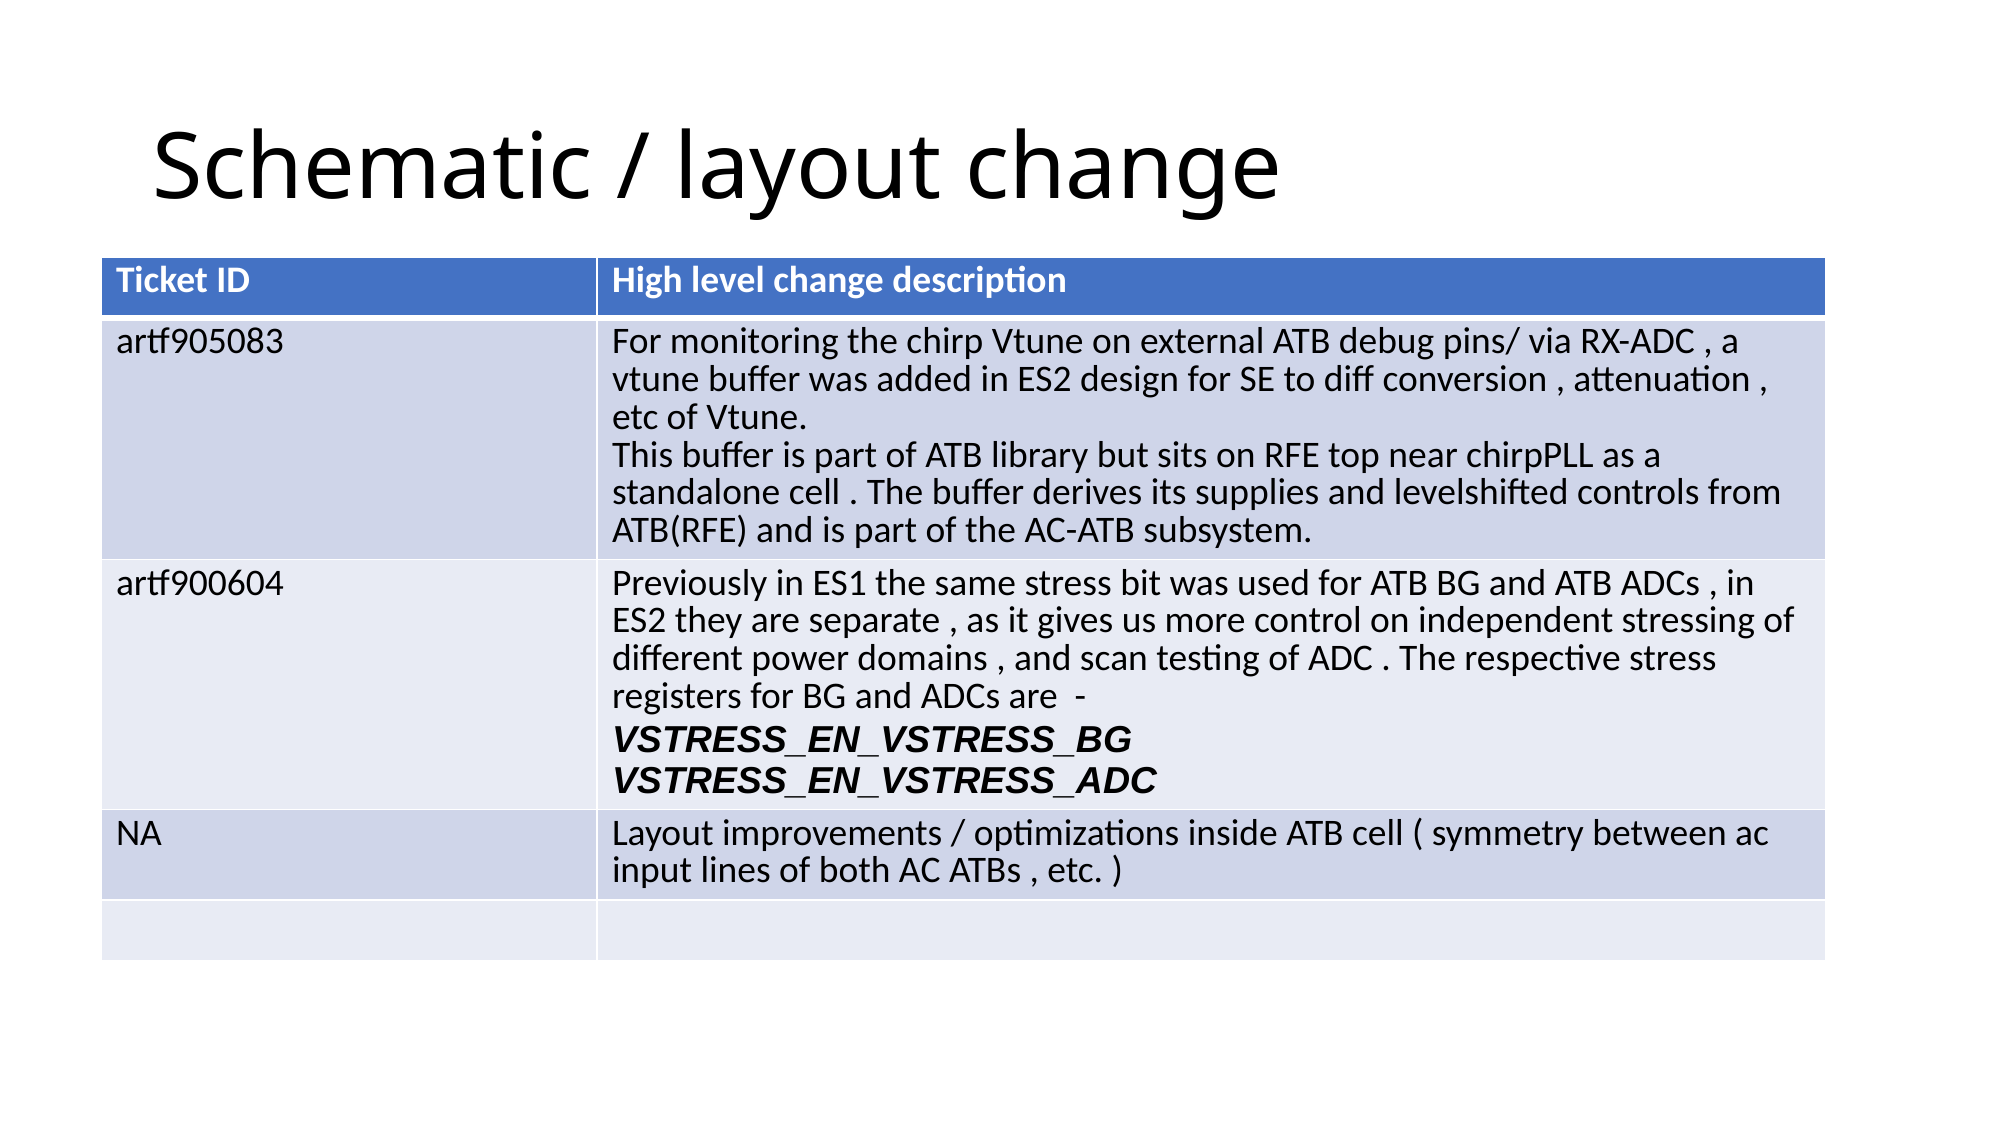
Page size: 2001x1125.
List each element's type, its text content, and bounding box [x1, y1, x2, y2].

table_header Ticket ID [102, 258, 596, 315]
table_cell NA [102, 810, 596, 899]
table_cell For monitoring the chirp Vtune on external ATB debug pins/ via RX-ADC , a vtune buffer was added in ES2 design for SE to diff conversion , attenuation , etc of Vtune. This buffer is part of ATB library but sits on RFE top near chirpPLL as a standalone cell . The buffer derives its supplies and levelshifted controls from ATB(RFE) and is part of the AC-ATB subsystem. [598, 321, 1825, 559]
table_cell Previously in ES1 the same stress bit was used for ATB BG and ATB ADCs , in ES2 they are separate , as it gives us more control on independent stressing of different power domains , and scan testing of ADC . The respective stress registers for BG and ADCs are - VSTRESS_EN_VSTRESS_BG VSTRESS_EN_VSTRESS_ADC [598, 560, 1825, 809]
table_cell [598, 901, 1825, 960]
table_header High level change description [598, 258, 1825, 315]
title Schematic / layout change [137, 59, 1863, 278]
table_cell artf900604 [102, 560, 596, 809]
table_cell [102, 901, 596, 960]
table_cell artf905083 [102, 321, 596, 559]
table_cell Layout improvements / optimizations inside ATB cell ( symmetry between ac input lines of both AC ATBs , etc. ) [598, 810, 1825, 899]
